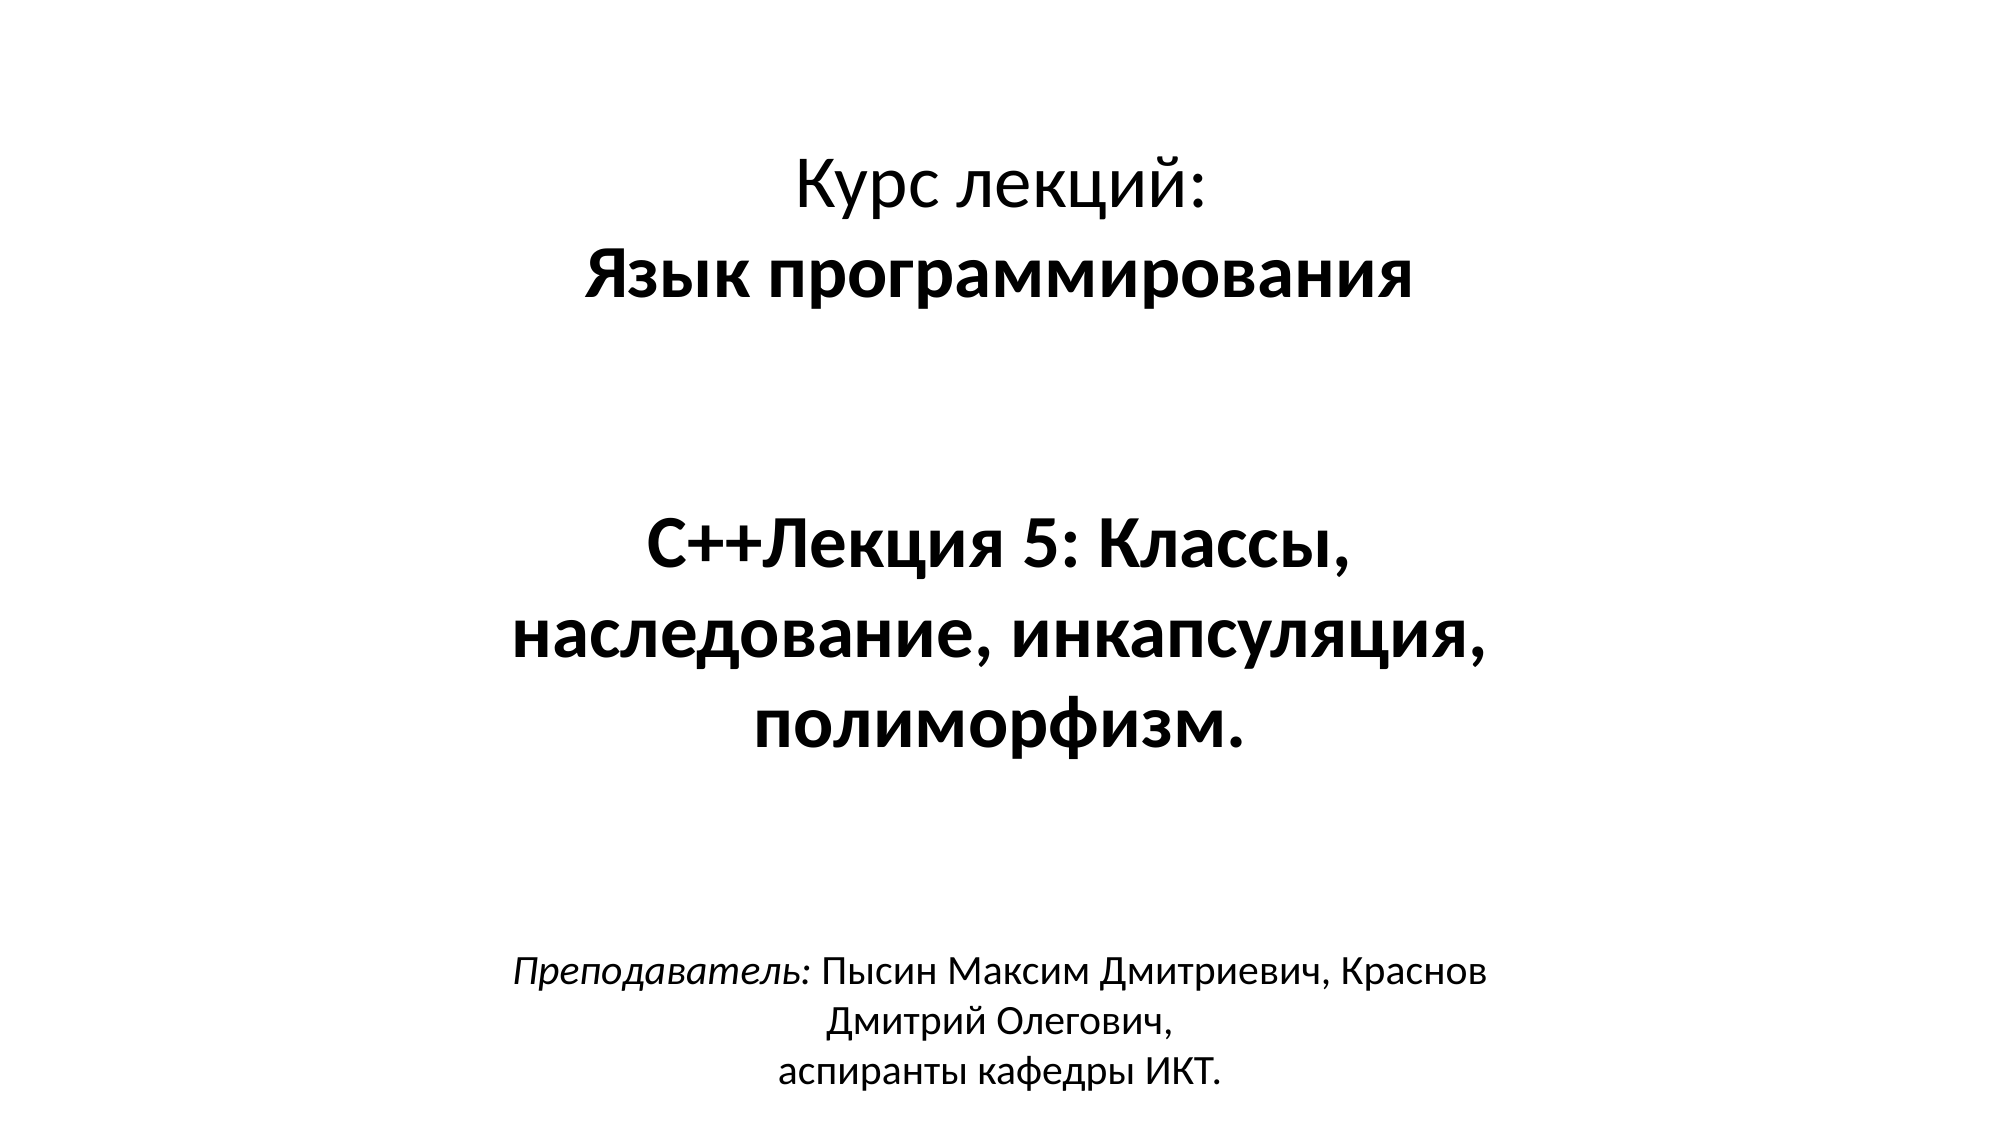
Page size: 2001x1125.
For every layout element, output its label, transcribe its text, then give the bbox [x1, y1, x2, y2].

text_box Курс лекций: Язык программирования C++Лекция 5: Классы, наследование, инкапсуляция, полиморфизм. Преподаватель: Пысин Максим Дмитриевич, Краснов Дмитрий Олегович, аспиранты кафедры ИКТ. [424, 105, 1576, 1101]
